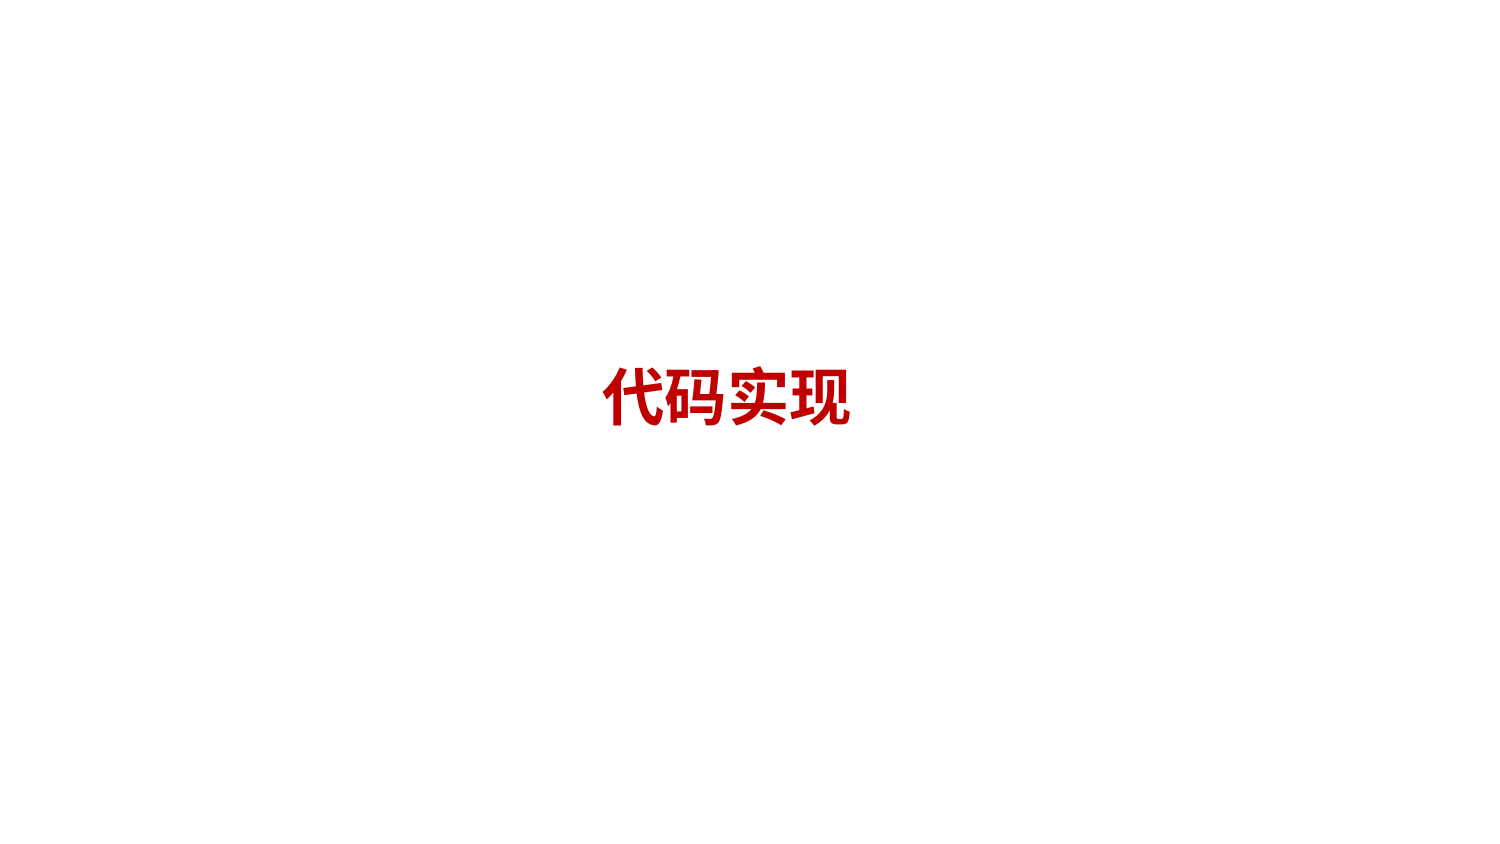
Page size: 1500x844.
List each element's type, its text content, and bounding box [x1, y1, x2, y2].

text_box 代码实现 [602, 352, 852, 441]
